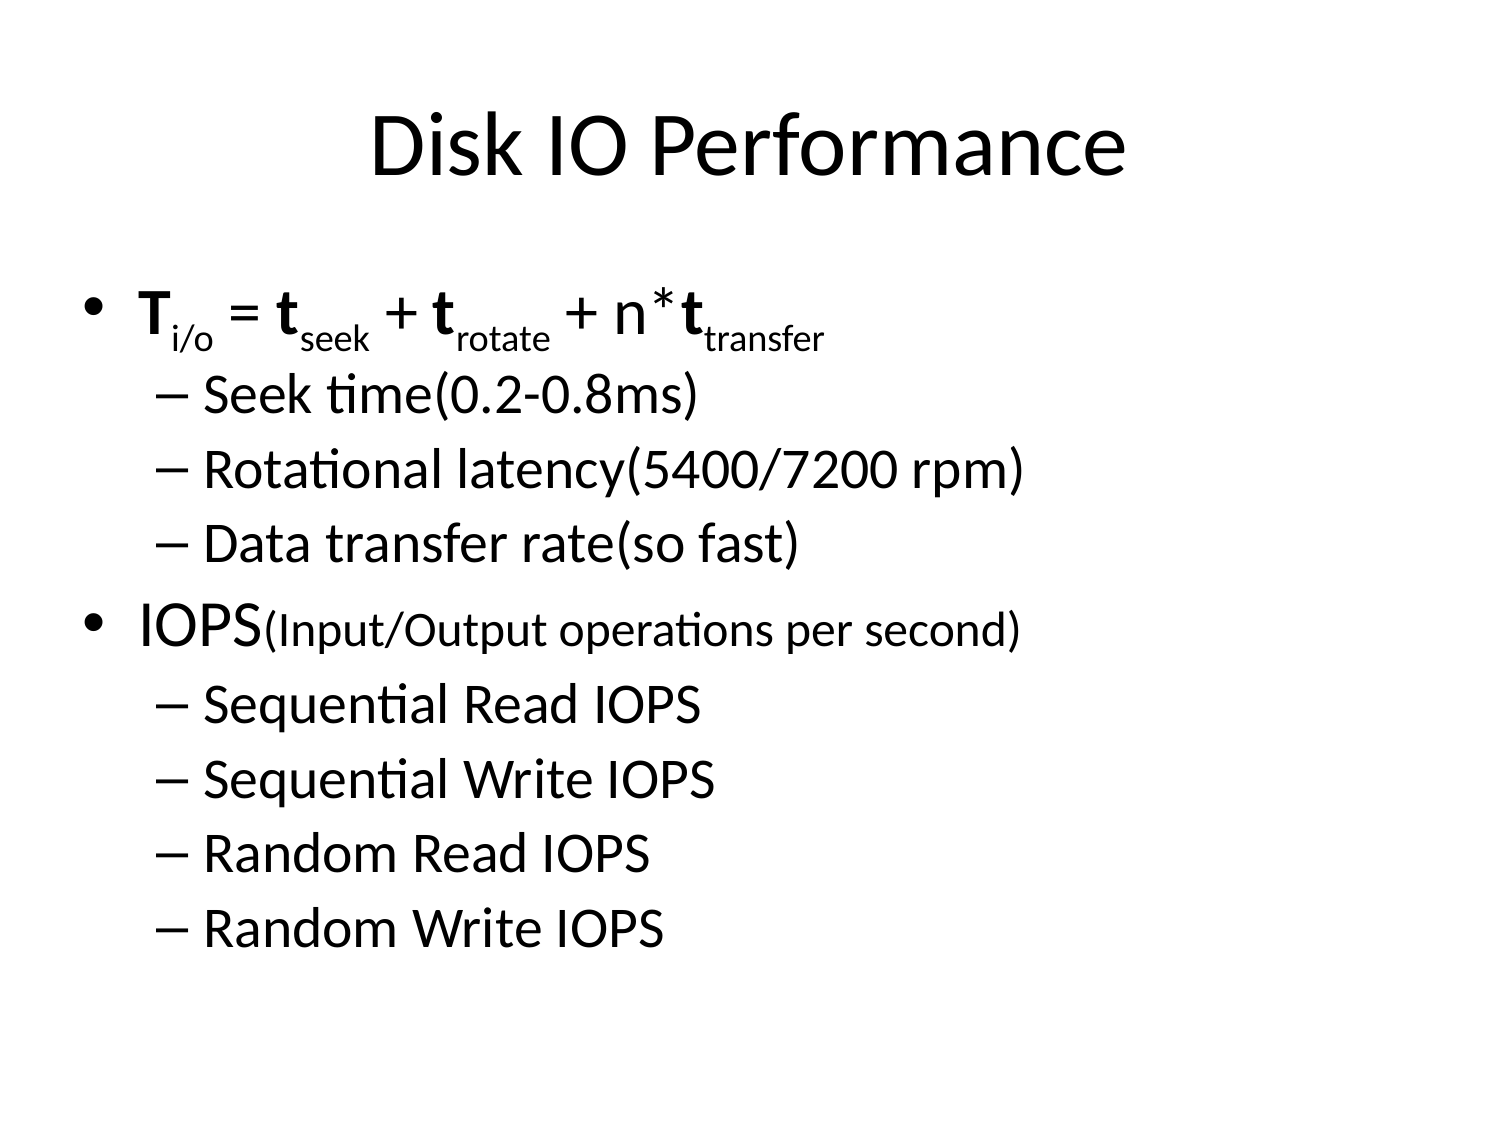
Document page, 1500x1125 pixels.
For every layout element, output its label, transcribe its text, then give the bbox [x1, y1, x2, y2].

title Disk IO Performance [74, 44, 1426, 234]
list Ti/o = tseek + trotate + n*ttransfer Seek time(0.2-0.8ms) Rotational latency(5400/7200 rpm) Data transfer rate(so fast) IOPS(Input/Output operations per second) Sequential Read IOPS Sequential Write IOPS Random Read IOPS Random Write IOPS [74, 261, 1426, 1006]
